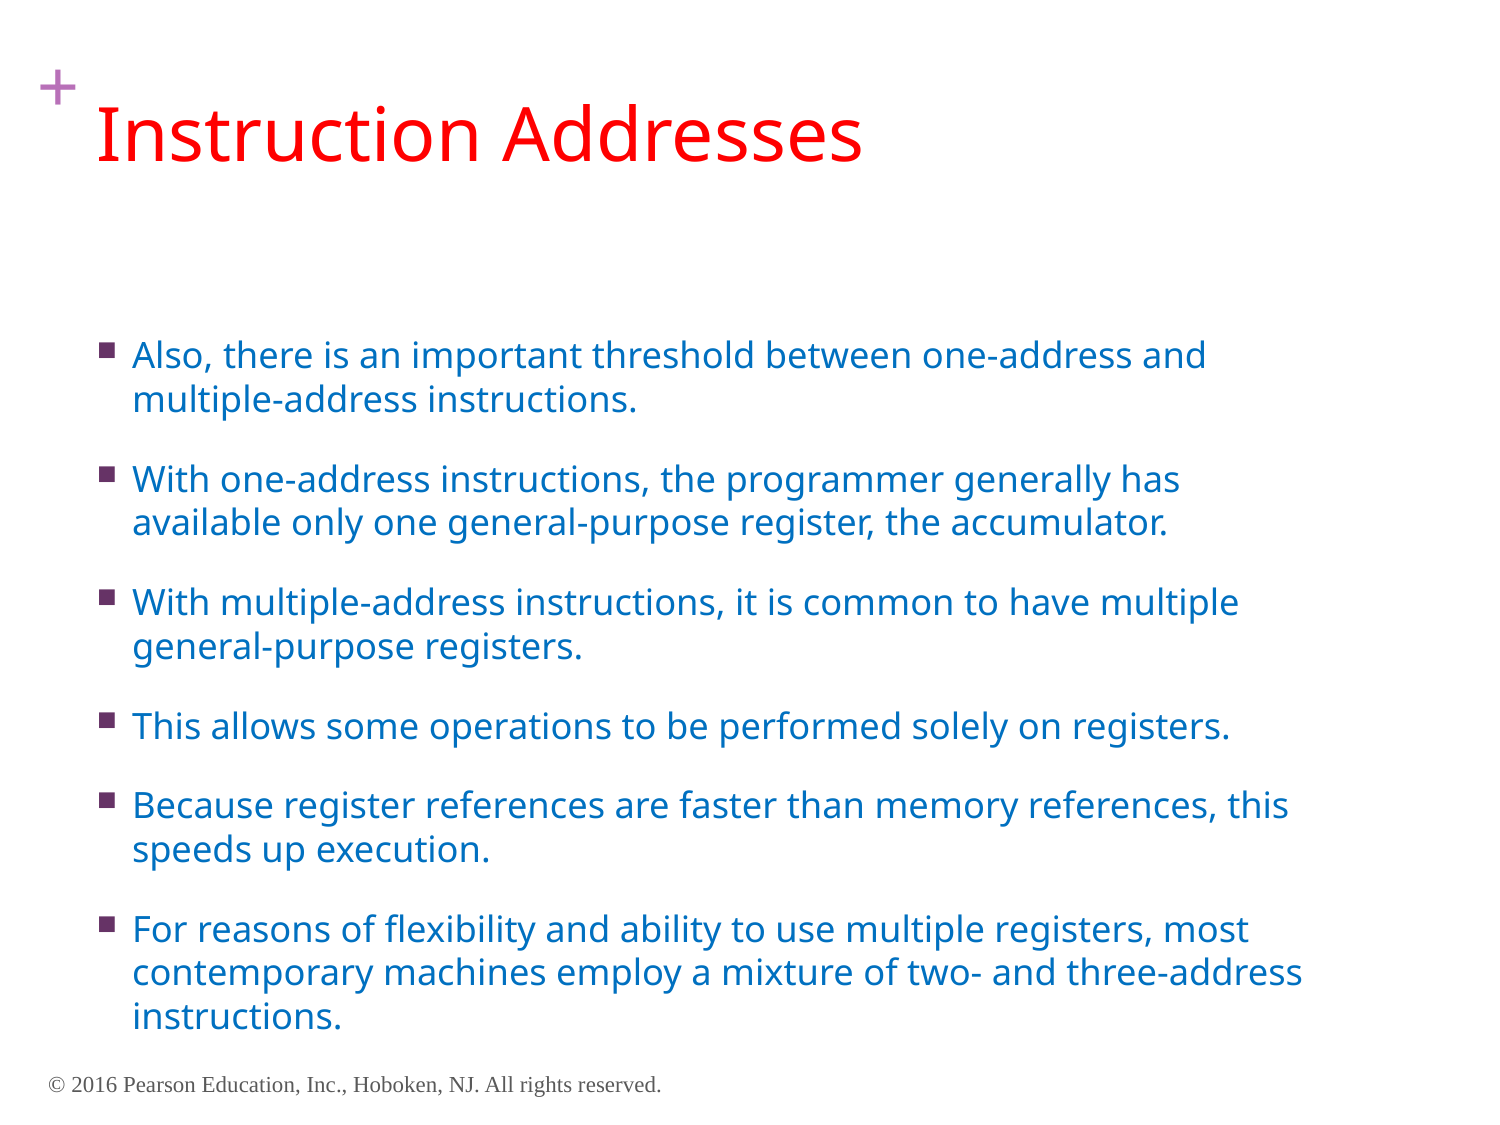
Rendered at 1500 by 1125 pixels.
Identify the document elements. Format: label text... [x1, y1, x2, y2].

list Also, there is an important threshold between one-address and multiple-address instructions. With one-address instructions, the programmer generally has available only one general-purpose register, the accumulator. With multiple-address instructions, it is common to have multiple general-purpose registers. This allows some operations to be performed solely on registers. Because register references are faster than memory references, this speeds up execution. For reasons of flexibility and ability to use multiple registers, most contemporary machines employ a mixture of two- and three-address instructions. [81, 324, 1322, 1046]
title Instruction Addresses [81, 79, 1322, 263]
footer © 2016 Pearson Education, Inc., Hoboken, NJ. All rights reserved. [33, 1053, 1038, 1114]
